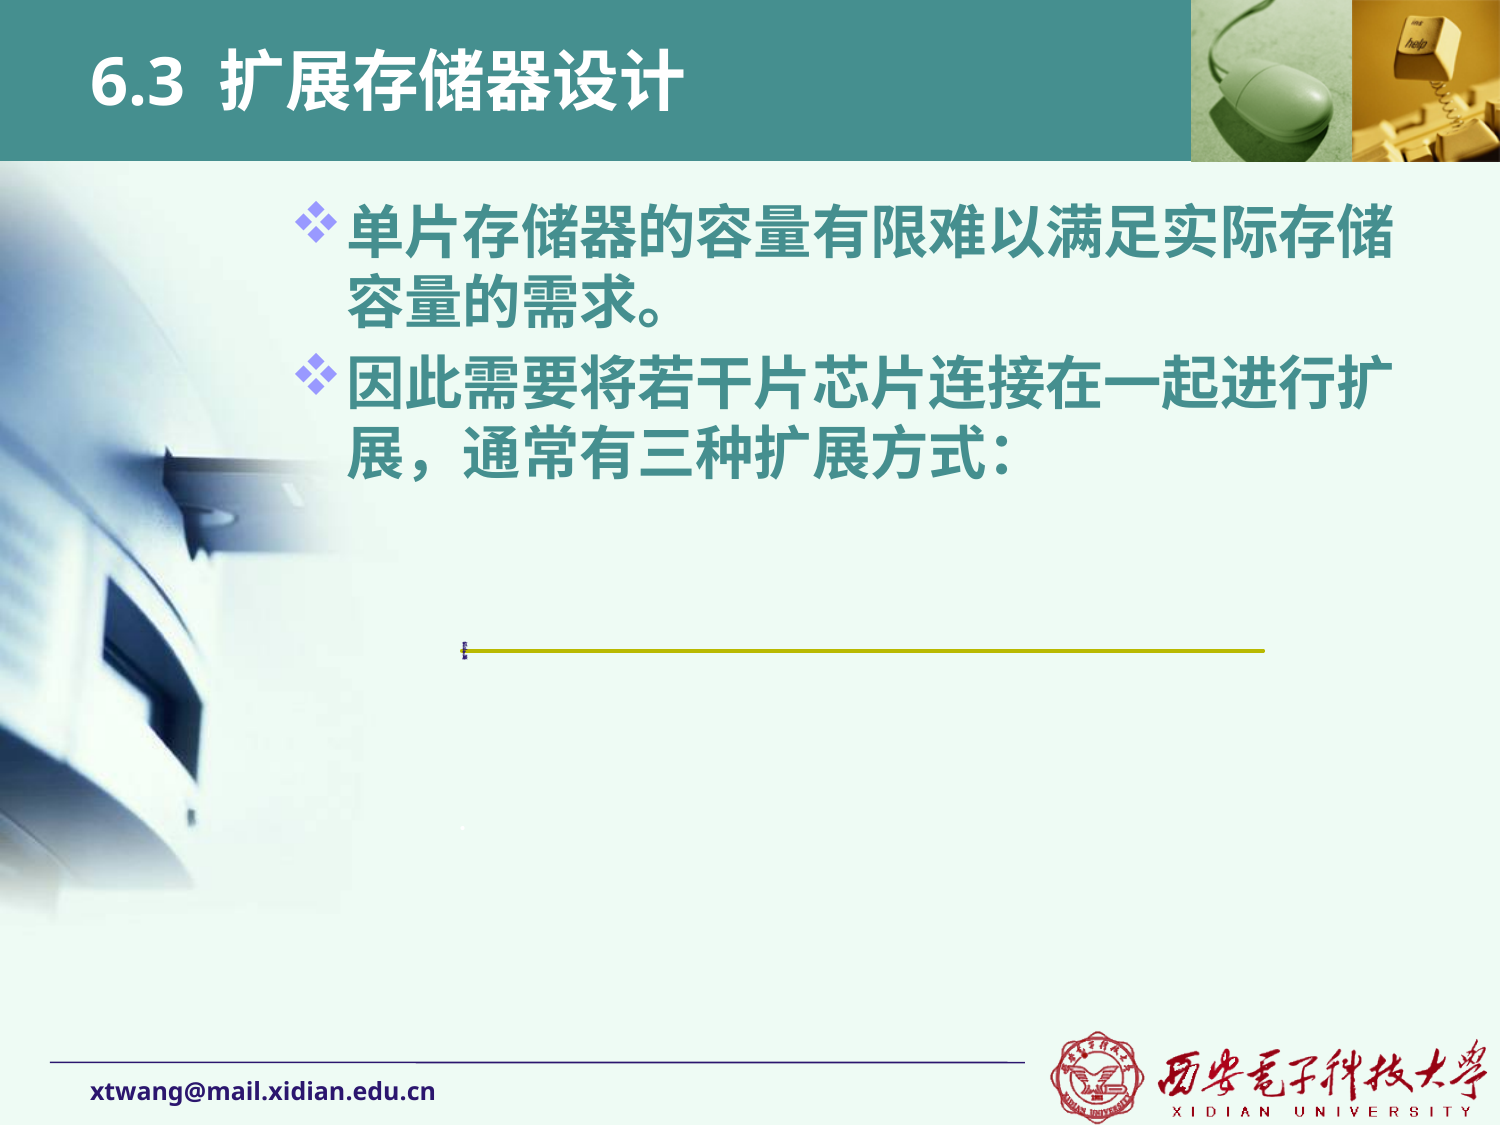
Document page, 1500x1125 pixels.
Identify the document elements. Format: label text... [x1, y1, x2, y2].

title 6.3 扩展存储器设计 [75, 32, 1025, 125]
slide_number xtwang@mail.xidian.edu.cn [75, 1067, 513, 1125]
picture [0, 0, 1500, 1125]
list 单片存储器的容量有限难以满足实际存储容量的需求。 因此需要将若干片芯片连接在一起进行扩展，通常有三种扩展方式： [275, 187, 1425, 563]
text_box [462, 562, 1263, 917]
